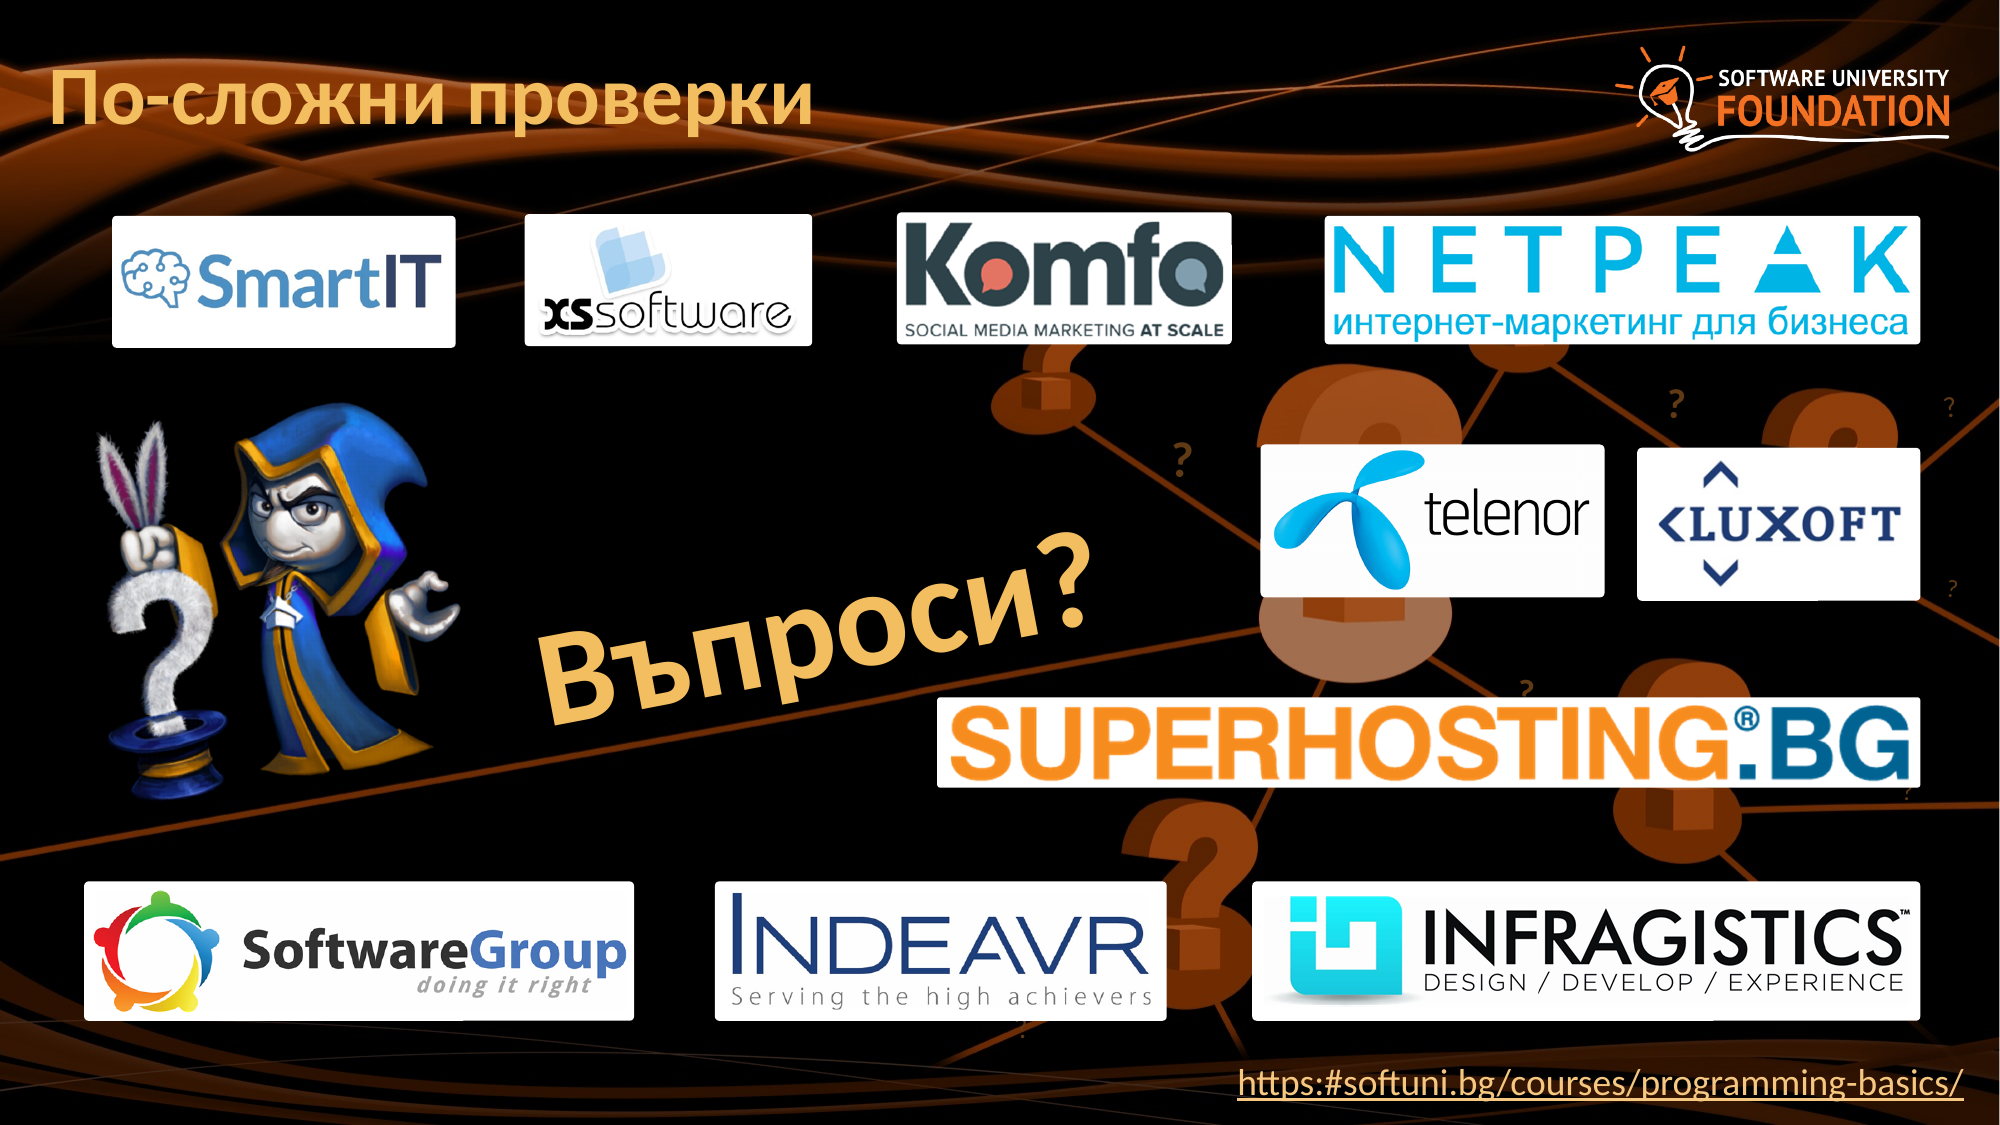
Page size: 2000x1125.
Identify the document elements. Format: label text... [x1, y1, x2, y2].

list https:#softuni.bg/courses/programming-basics/ [250, 1050, 1971, 1110]
title По-сложни проверки [30, 6, 1602, 189]
picture [0, 0, 2000, 1125]
